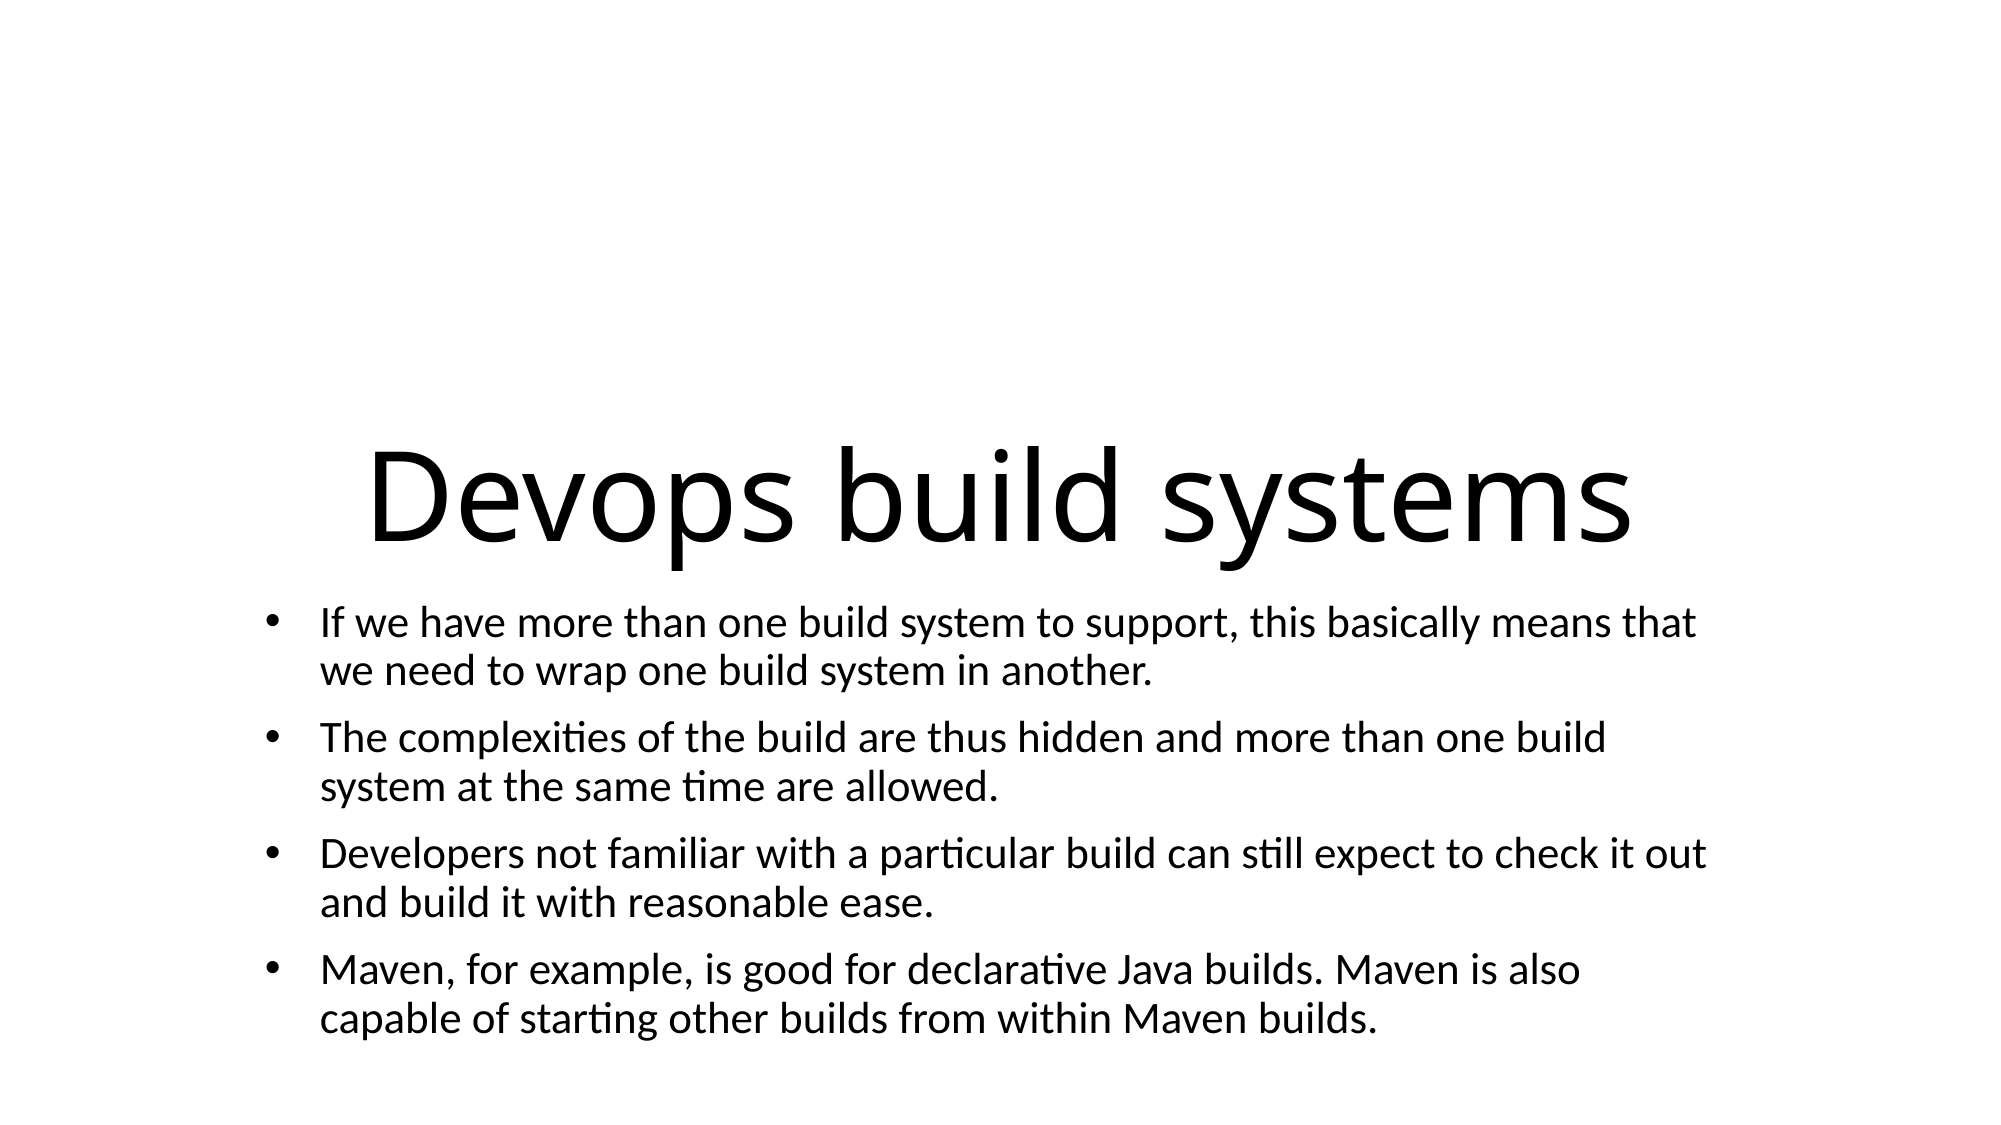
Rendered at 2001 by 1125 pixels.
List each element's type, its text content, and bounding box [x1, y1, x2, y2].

title Devops build systems [249, 184, 1750, 576]
subtitle If we have more than one build system to support, this basically means that we need to wrap one build system in another. The complexities of the build are thus hidden and more than one build system at the same time are allowed. Developers not familiar with a particular build can still expect to check it out and build it with reasonable ease. Maven, for example, is good for declarative Java builds. Maven is also capable of starting other builds from within Maven builds. [249, 590, 1750, 1052]
